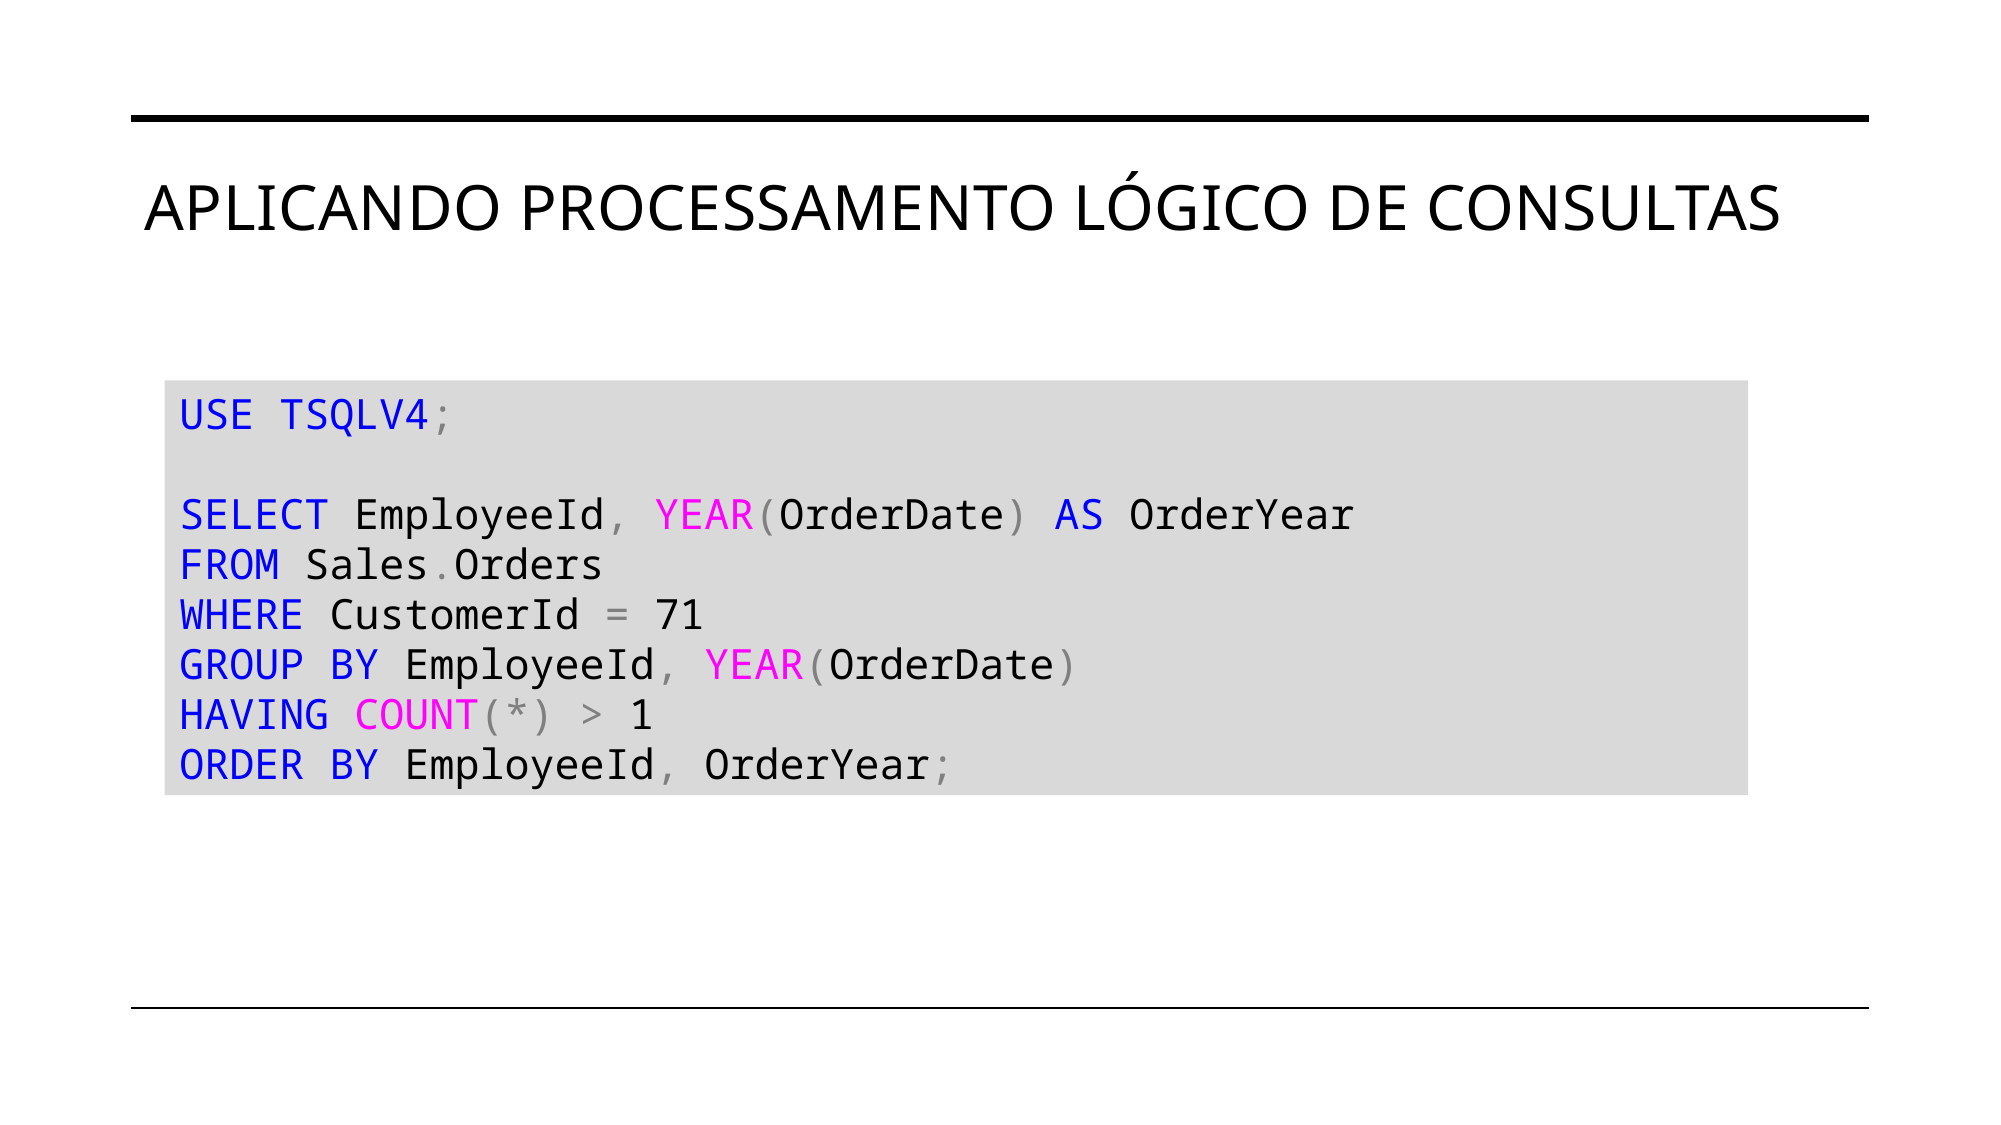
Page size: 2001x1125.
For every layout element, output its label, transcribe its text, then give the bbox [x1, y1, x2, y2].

text_box USE TSQLV4; SELECT EmployeeId, YEAR(OrderDate) AS OrderYear FROM Sales.Orders WHERE CustomerId = 71 GROUP BY EmployeeId, YEAR(OrderDate) HAVING COUNT(*) > 1 ORDER BY EmployeeId, OrderYear; [164, 380, 1749, 796]
title aplicando processamento lógico de consultas [95, 160, 1905, 290]
